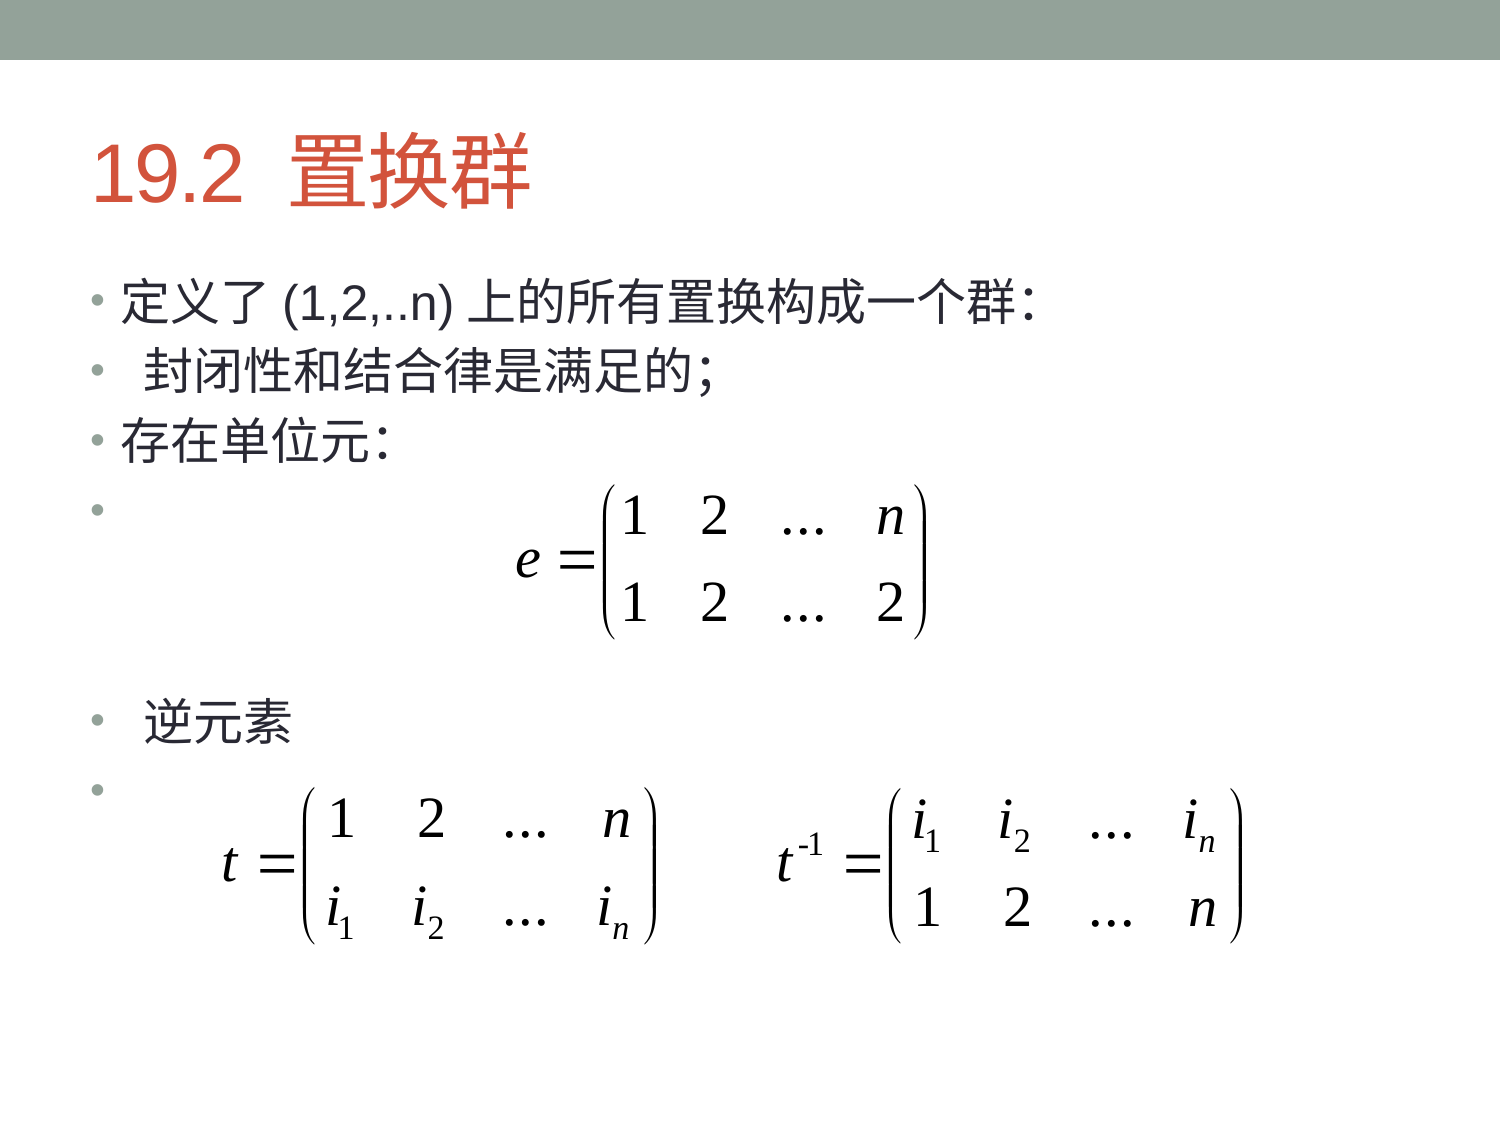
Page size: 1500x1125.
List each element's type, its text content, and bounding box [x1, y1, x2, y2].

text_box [214, 773, 673, 960]
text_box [768, 778, 1261, 955]
title 19.2 置换群 [75, 87, 1425, 250]
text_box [506, 474, 946, 651]
list 定义了(1,2,..n)上的所有置换构成一个群： 封闭性和结合律是满足的； 存在单位元： 逆元素 [75, 262, 1425, 1063]
